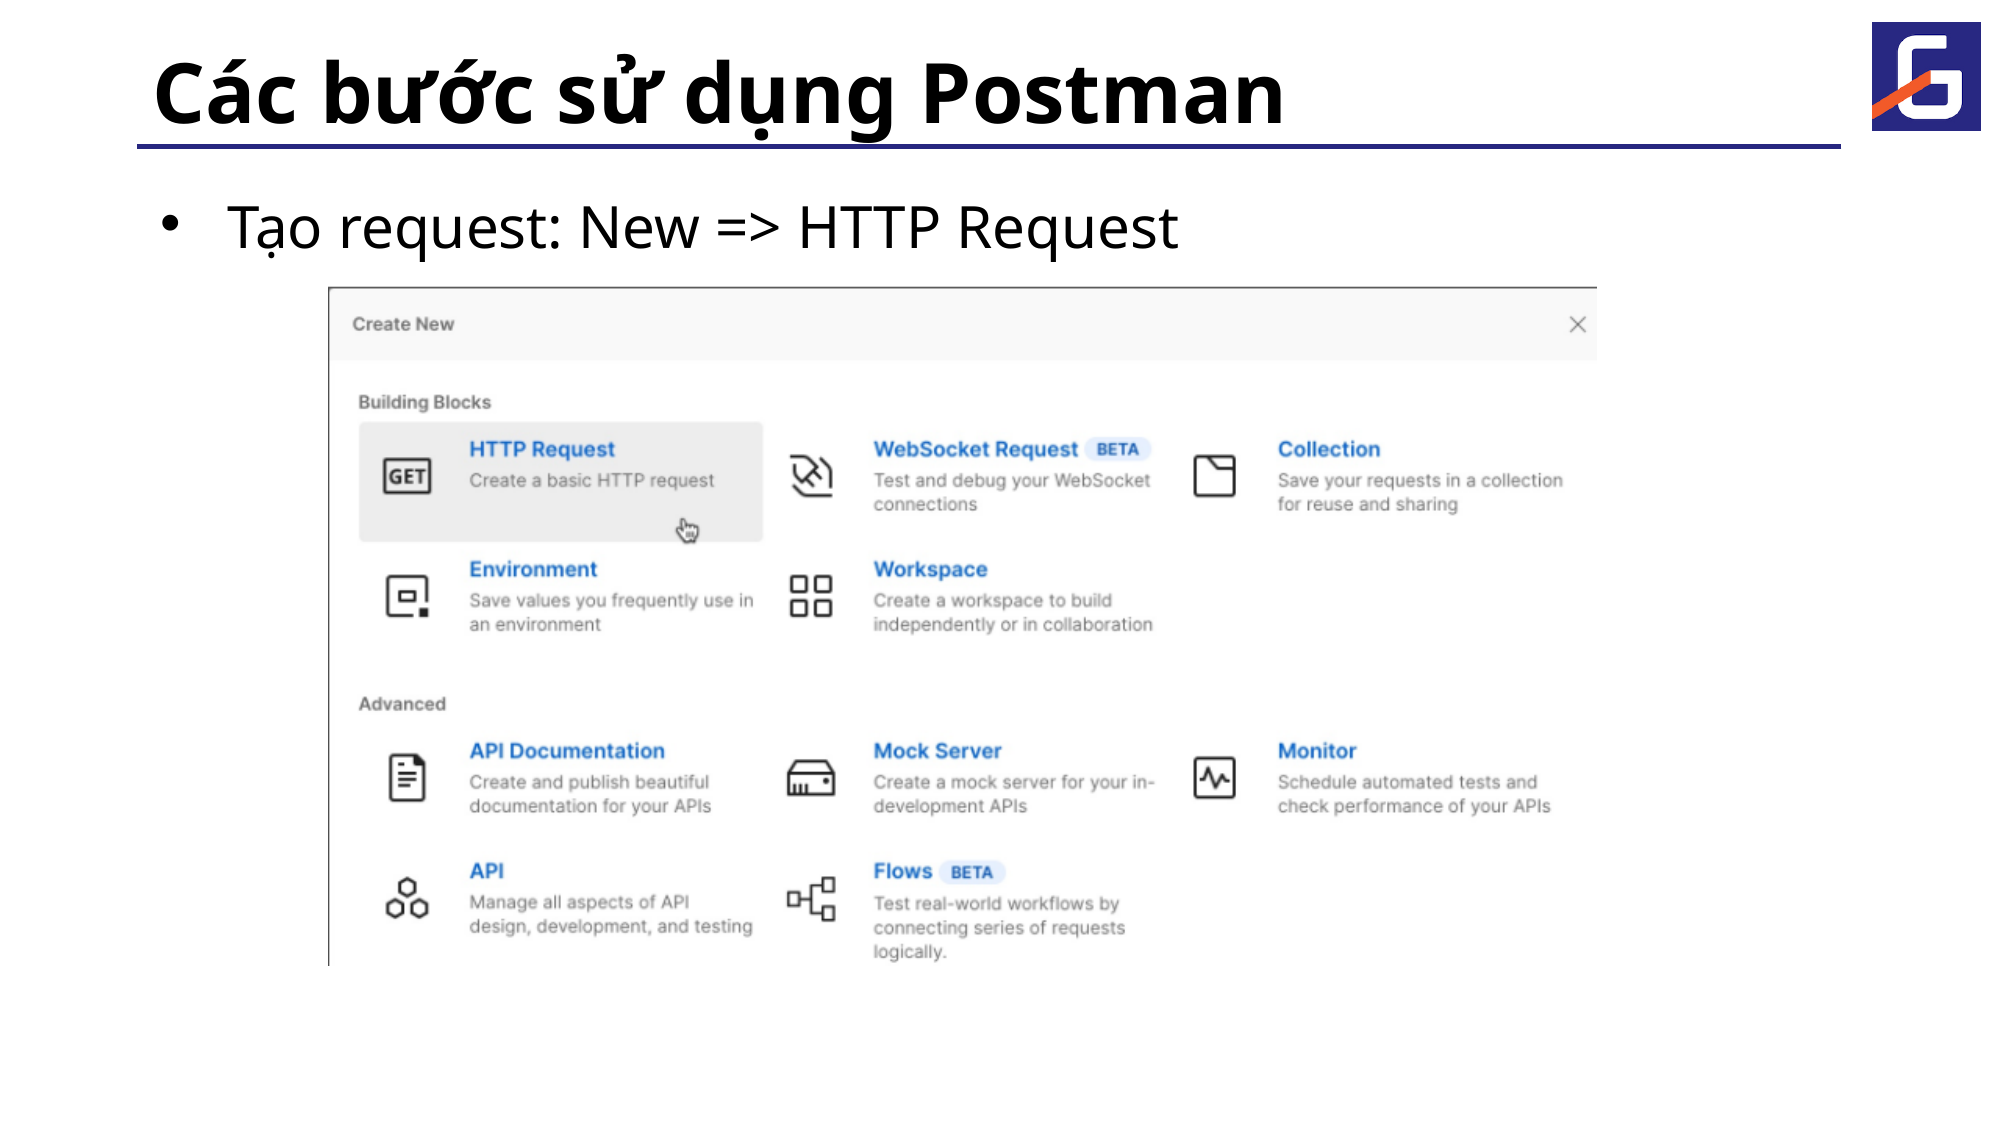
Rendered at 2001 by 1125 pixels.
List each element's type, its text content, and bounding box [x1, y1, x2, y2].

list Tạo request: New => HTTP Request [137, 183, 1863, 1014]
title Các bước sử dụng Postman [137, 26, 1863, 160]
picture [1872, 22, 1981, 131]
picture [327, 284, 1597, 966]
